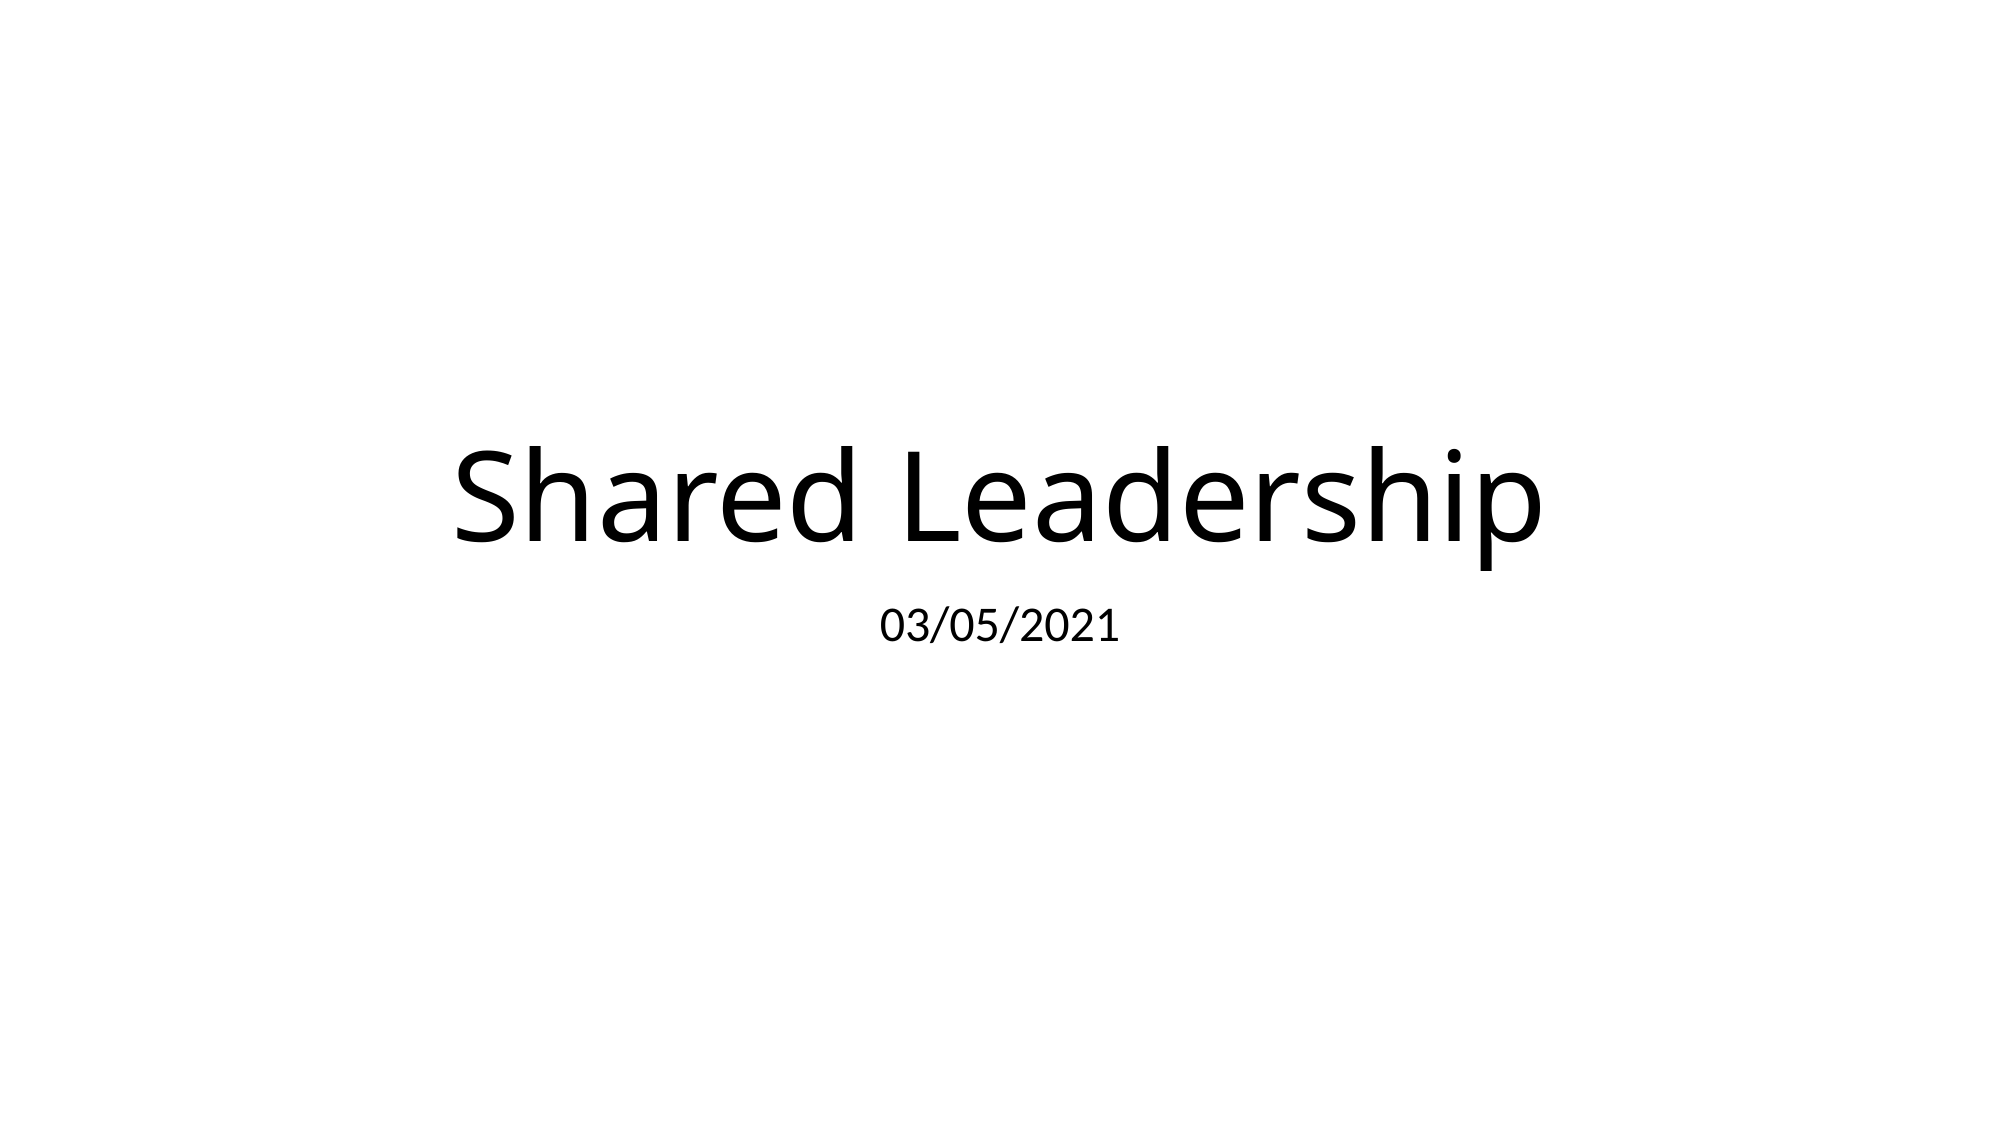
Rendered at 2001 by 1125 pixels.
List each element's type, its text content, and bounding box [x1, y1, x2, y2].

title Shared Leadership [249, 184, 1750, 576]
subtitle 03/05/2021 [249, 590, 1750, 863]
